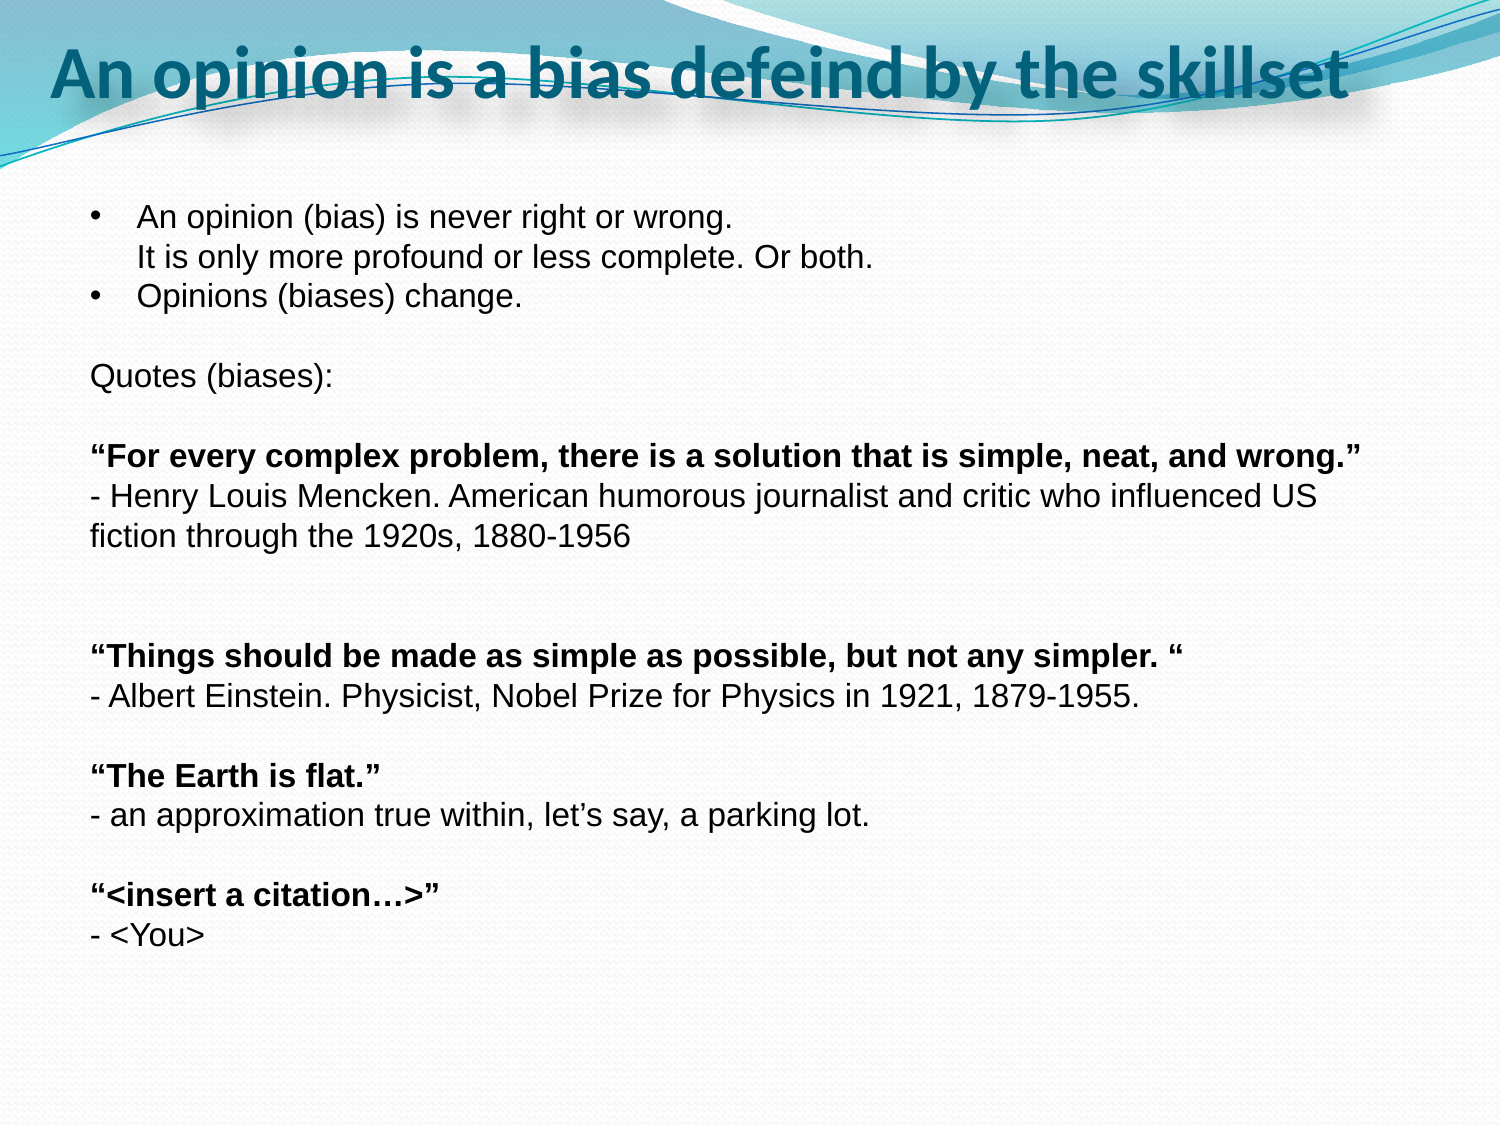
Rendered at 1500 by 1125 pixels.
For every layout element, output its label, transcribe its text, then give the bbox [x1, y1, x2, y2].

text_box An opinion (bias) is never right or wrong. It is only more profound or less complete. Or both. Opinions (biases) change. Quotes (biases): “For every complex problem, there is a solution that is simple, neat, and wrong.” - Henry Louis Mencken. American humorous journalist and critic who influenced US fiction through the 1920s, 1880-1956 “Things should be made as simple as possible, but not any simpler. “ - Albert Einstein. Physicist, Nobel Prize for Physics in 1921, 1879-1955. “The Earth is flat.” - an approximation true within, let’s say, a parking lot. “<insert a citation…>” - <You> [74, 187, 1413, 1001]
title An opinion is a bias defeind by the skillset [50, 12, 1400, 114]
